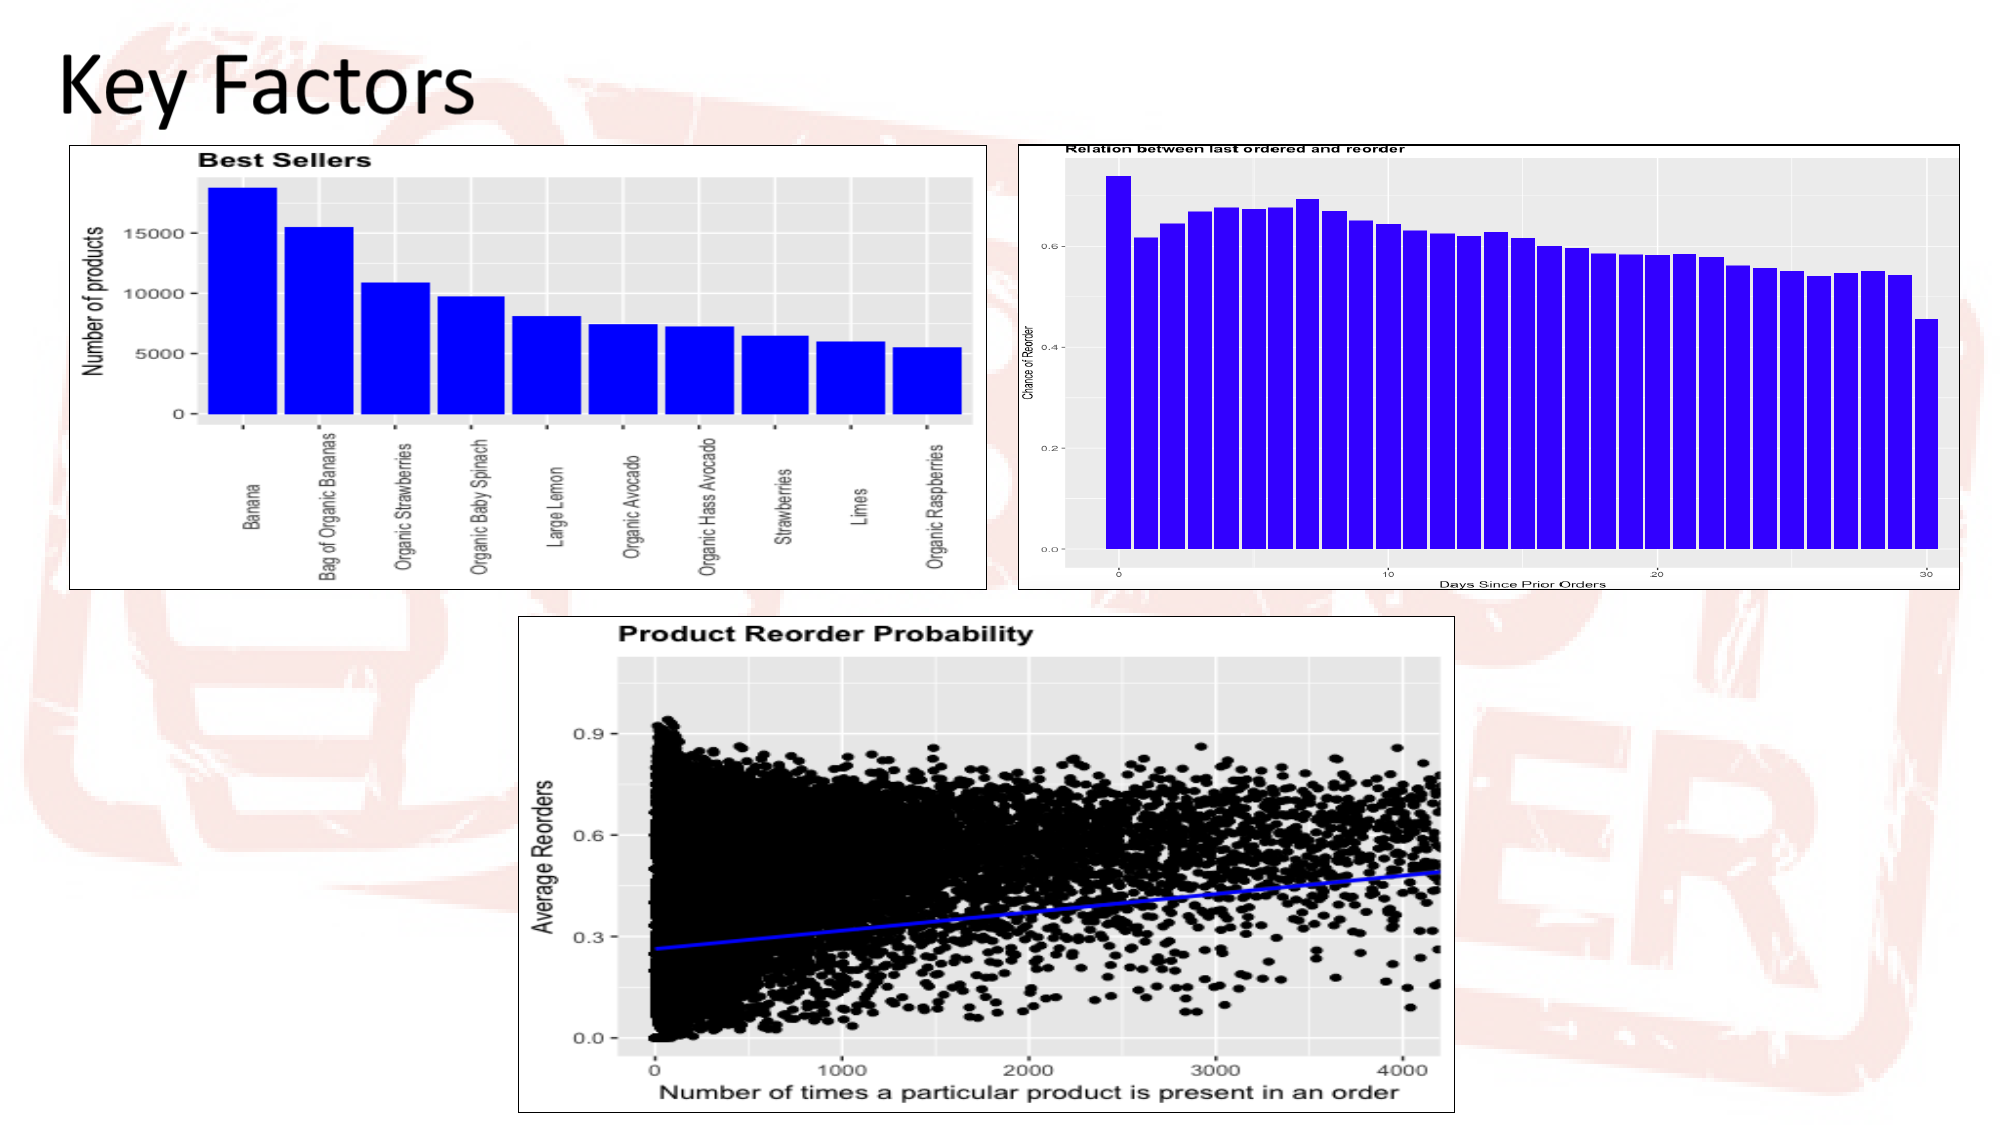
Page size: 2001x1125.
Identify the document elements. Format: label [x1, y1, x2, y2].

picture [0, 0, 1959, 589]
picture [518, 617, 1455, 1112]
